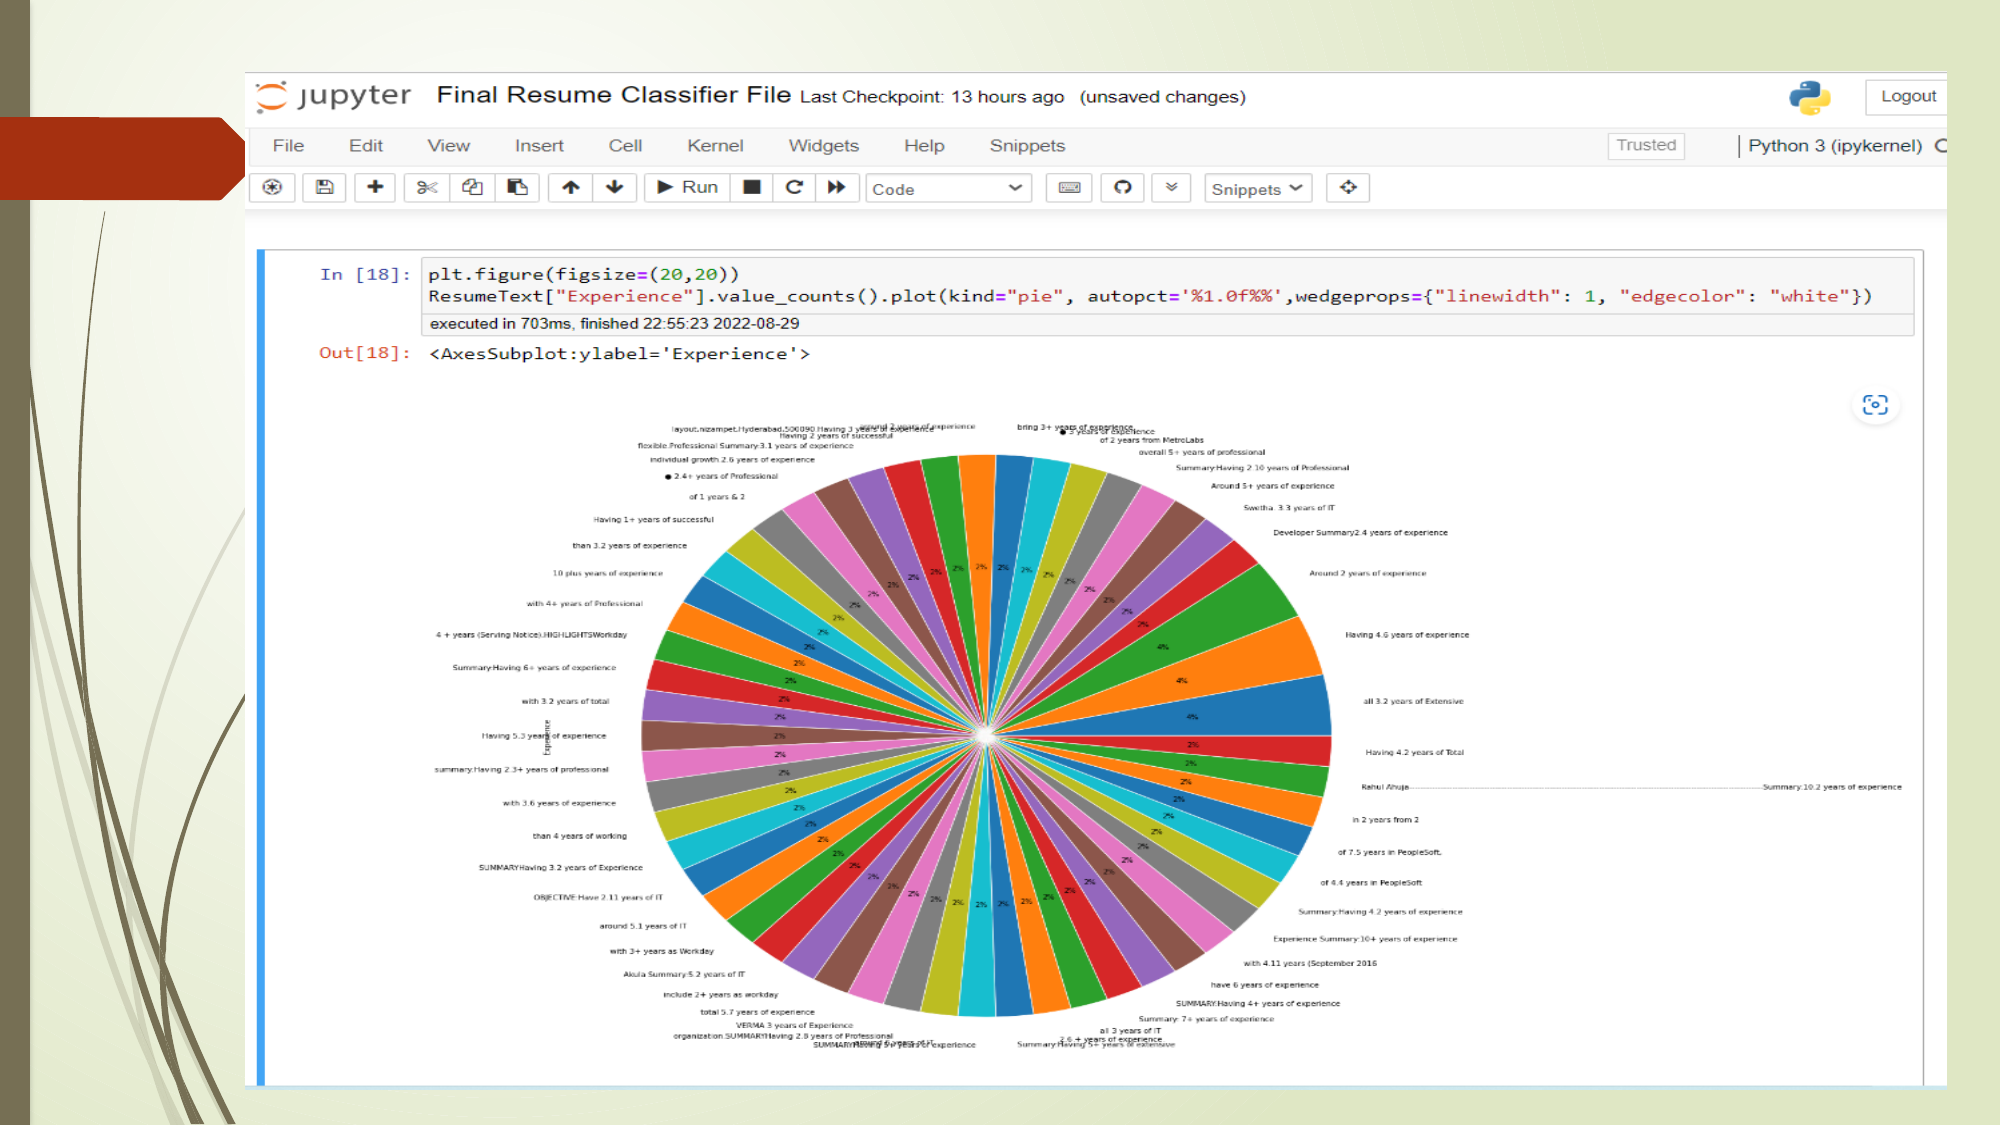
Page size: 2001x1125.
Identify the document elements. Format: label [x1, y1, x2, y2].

list [244, 71, 1947, 1091]
